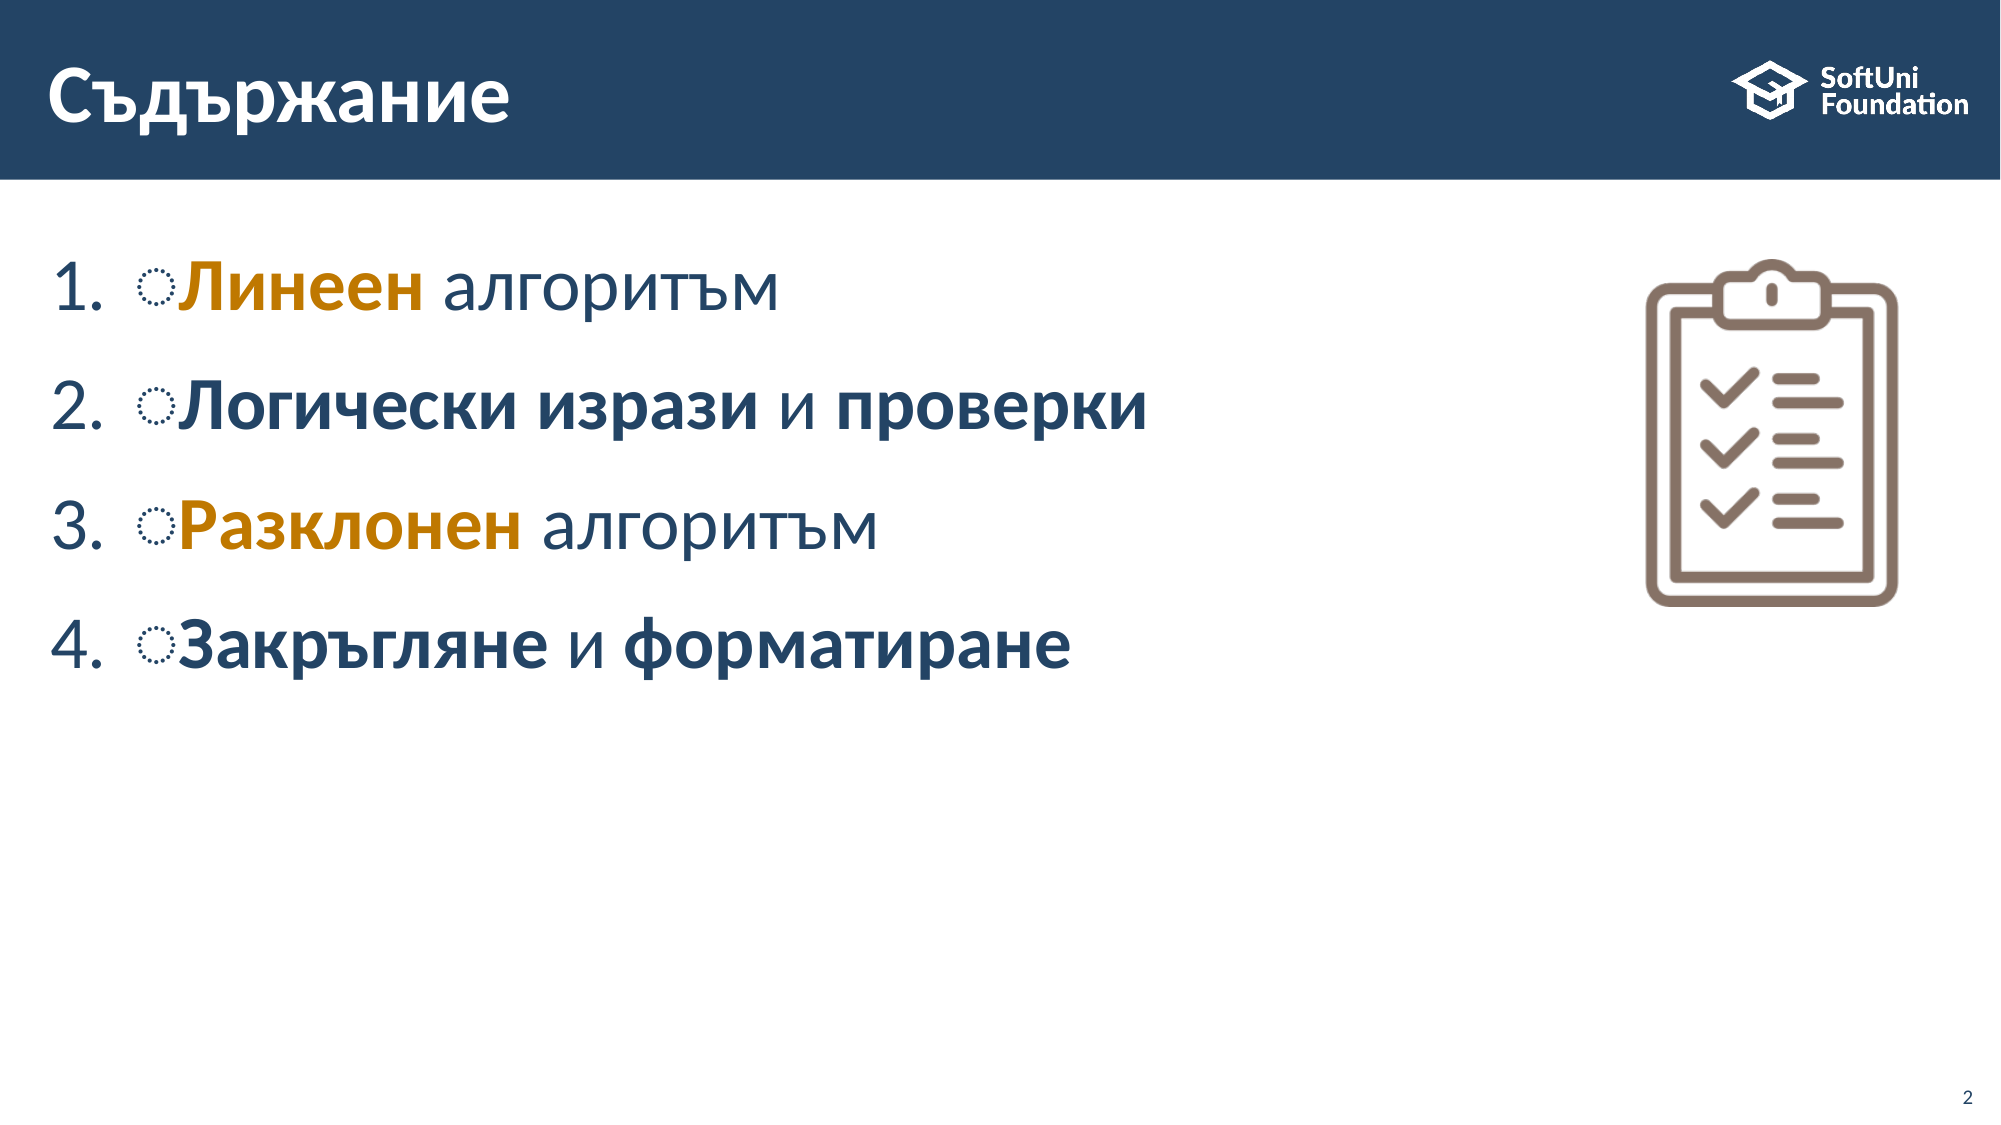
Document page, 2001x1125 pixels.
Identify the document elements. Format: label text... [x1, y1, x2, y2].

text_box 2 [1927, 1067, 1989, 1117]
title Съдържание [31, 16, 1716, 162]
list ͏Линеен алгоритъм ͏Логически изрази и проверки ͏Разклонен алгоритъм ͏Закръгляне и форматиране [32, 224, 1502, 1080]
picture [1731, 60, 1968, 120]
picture [1641, 259, 1902, 607]
